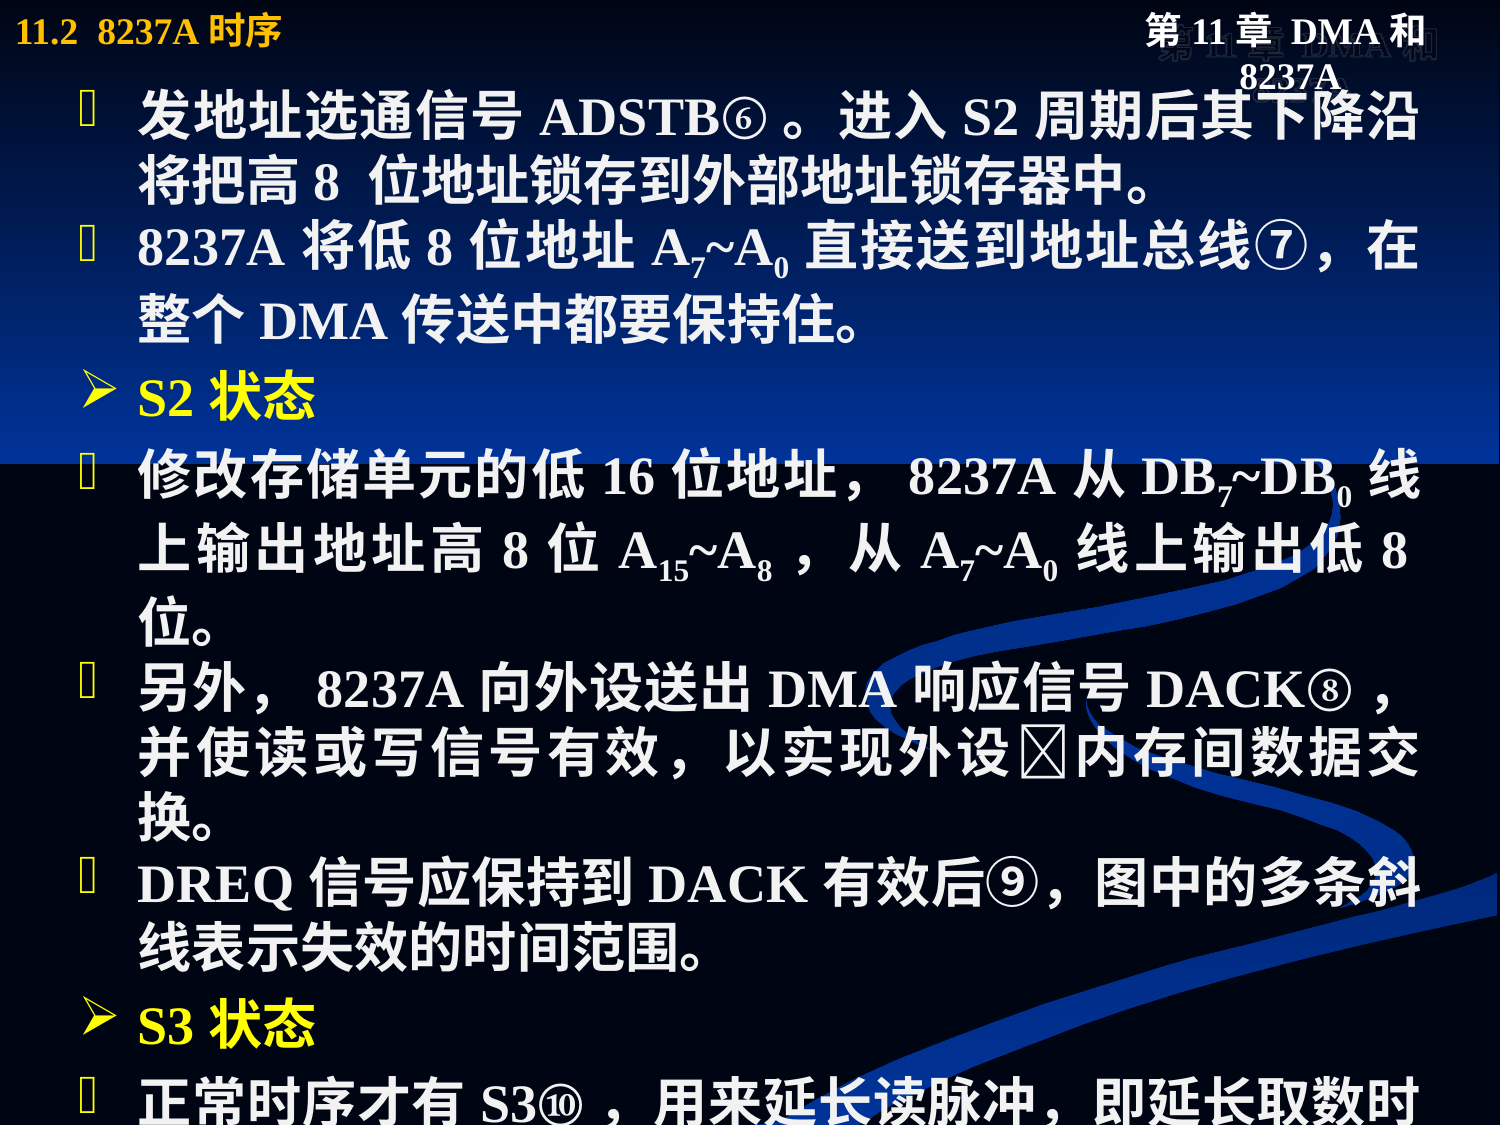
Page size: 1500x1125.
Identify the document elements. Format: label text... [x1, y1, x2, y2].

list 发地址选通信号ADSTB⑥。进入S2周期后其下降沿将把高8 位地址锁存到外部地址锁存器中。 8237A将低8位地址A7~A0直接送到地址总线⑦，在整个DMA传送中都要保持住。 S2状态 修改存储单元的低16位地址，8237A从DB7~DB0线上输出地址高8位A15~A8，从A7~A0线上输出低8位。 另外，8237A向外设送出DMA响应信号DACK⑧，并使读或写信号有效，以实现外设内存间数据交换。 DREQ信号应保持到DACK有效后⑨，图中的多条斜线表示失效的时间范围。 S3状态 正常时序才有S3⑩，用来延长读脉冲，即延长取数时间。压缩时序无S3，直接由S2 进入S4。 [63, 73, 1437, 1065]
